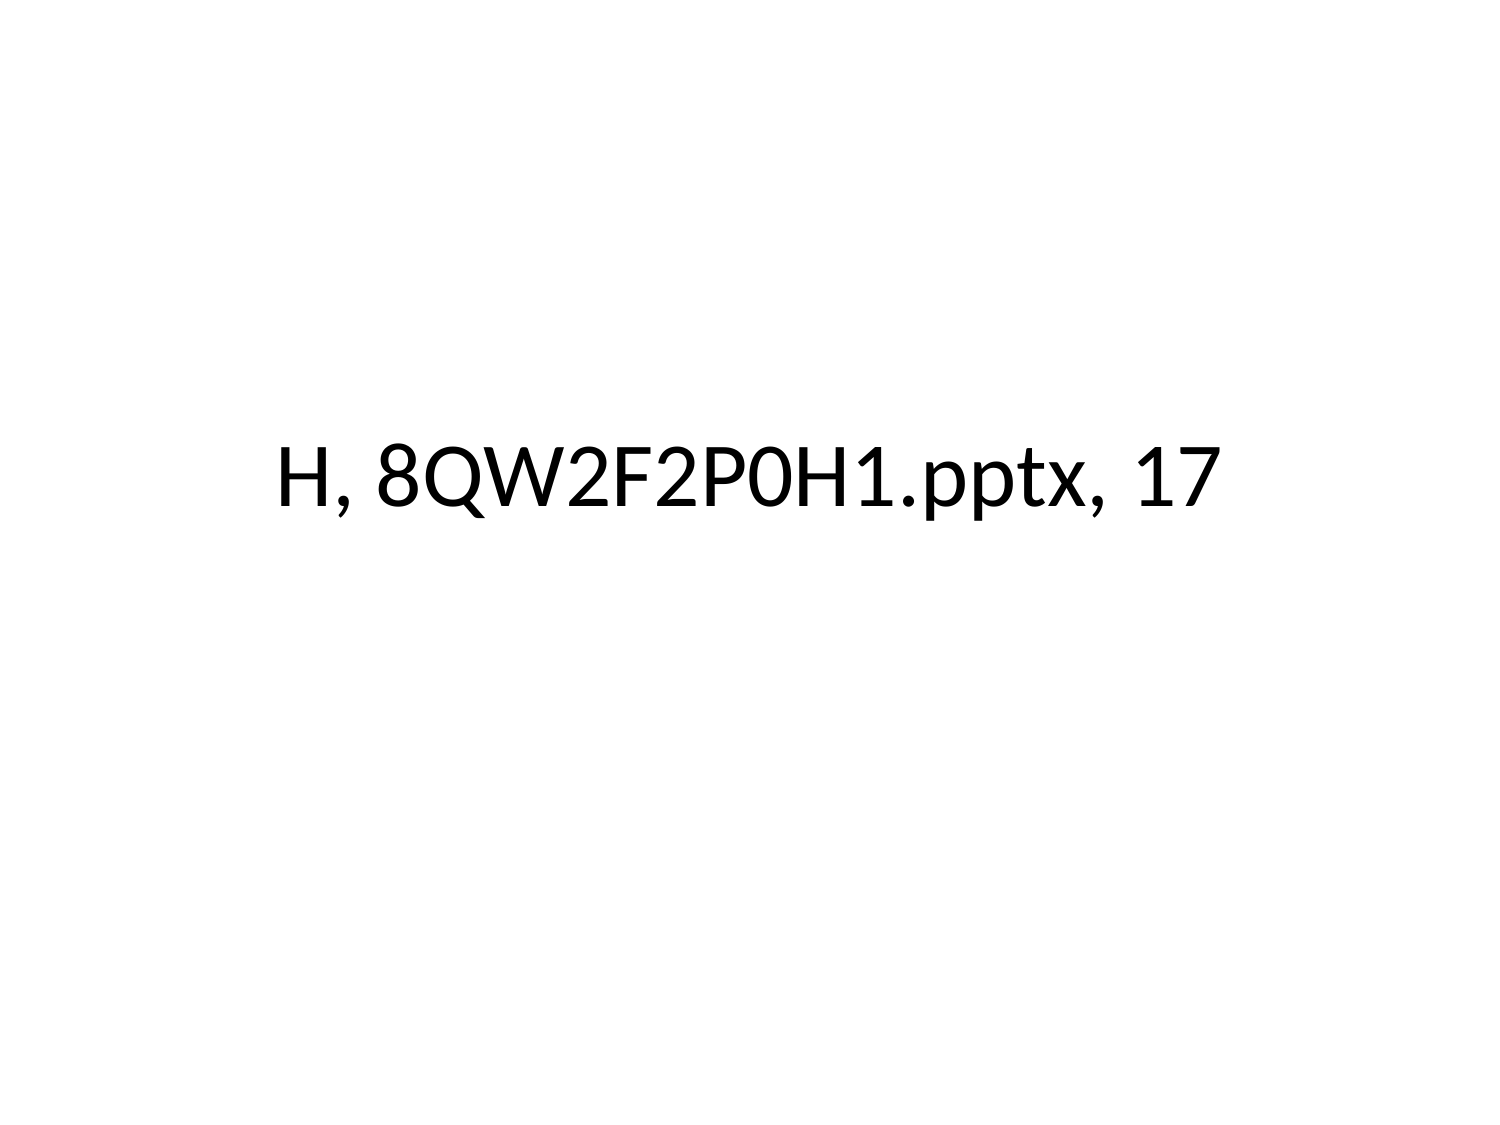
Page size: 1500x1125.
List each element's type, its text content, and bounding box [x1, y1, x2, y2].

title H, 8QW2F2P0H1.pptx, 17 [112, 349, 1388, 591]
